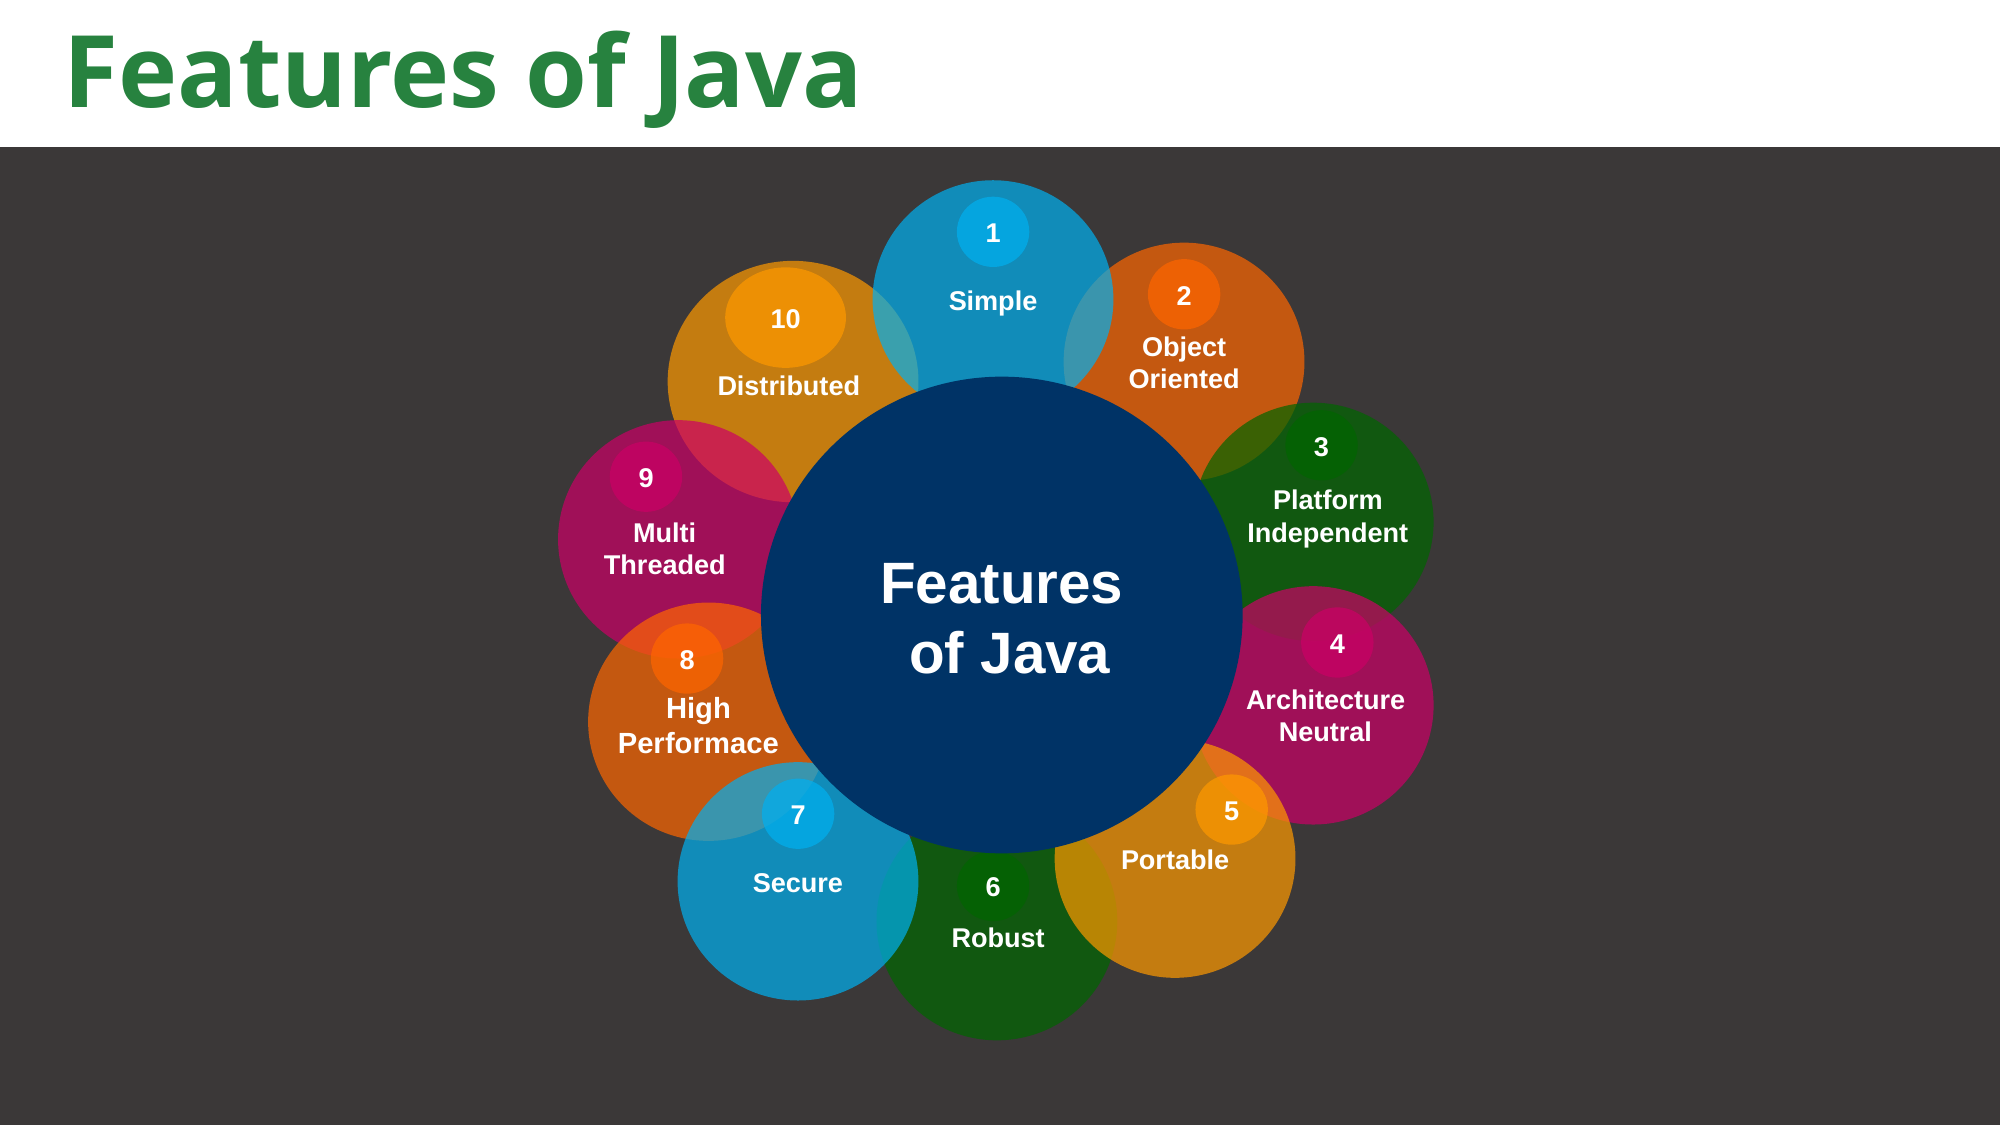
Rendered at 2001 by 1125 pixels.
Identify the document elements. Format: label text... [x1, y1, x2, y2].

picture [0, 0, 2000, 147]
text_box Features of Java [49, 0, 1531, 135]
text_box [558, 180, 1442, 1041]
